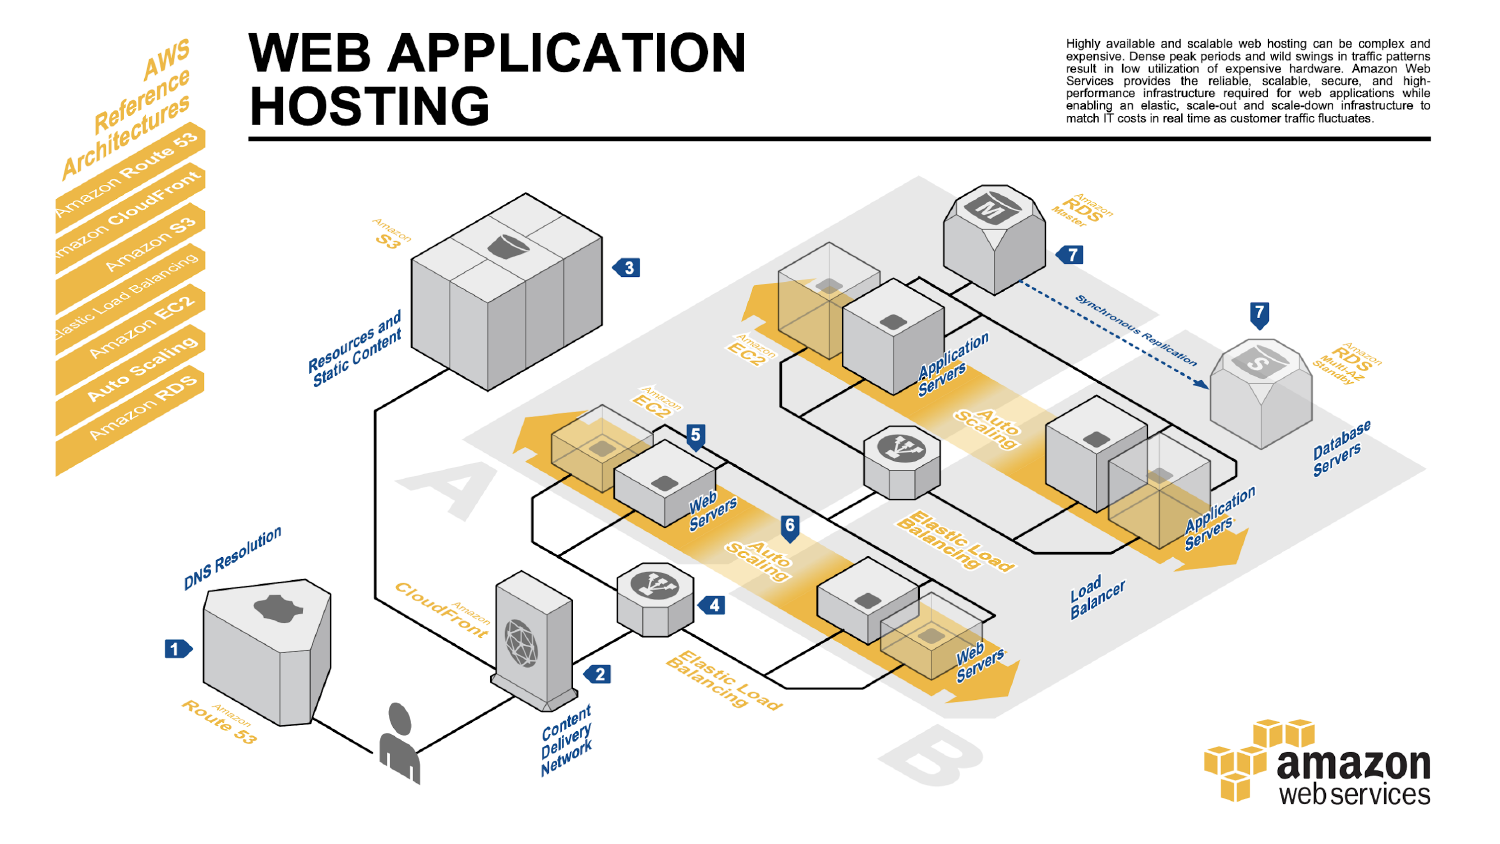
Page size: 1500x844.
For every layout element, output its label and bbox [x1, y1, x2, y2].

picture [55, 24, 1445, 819]
